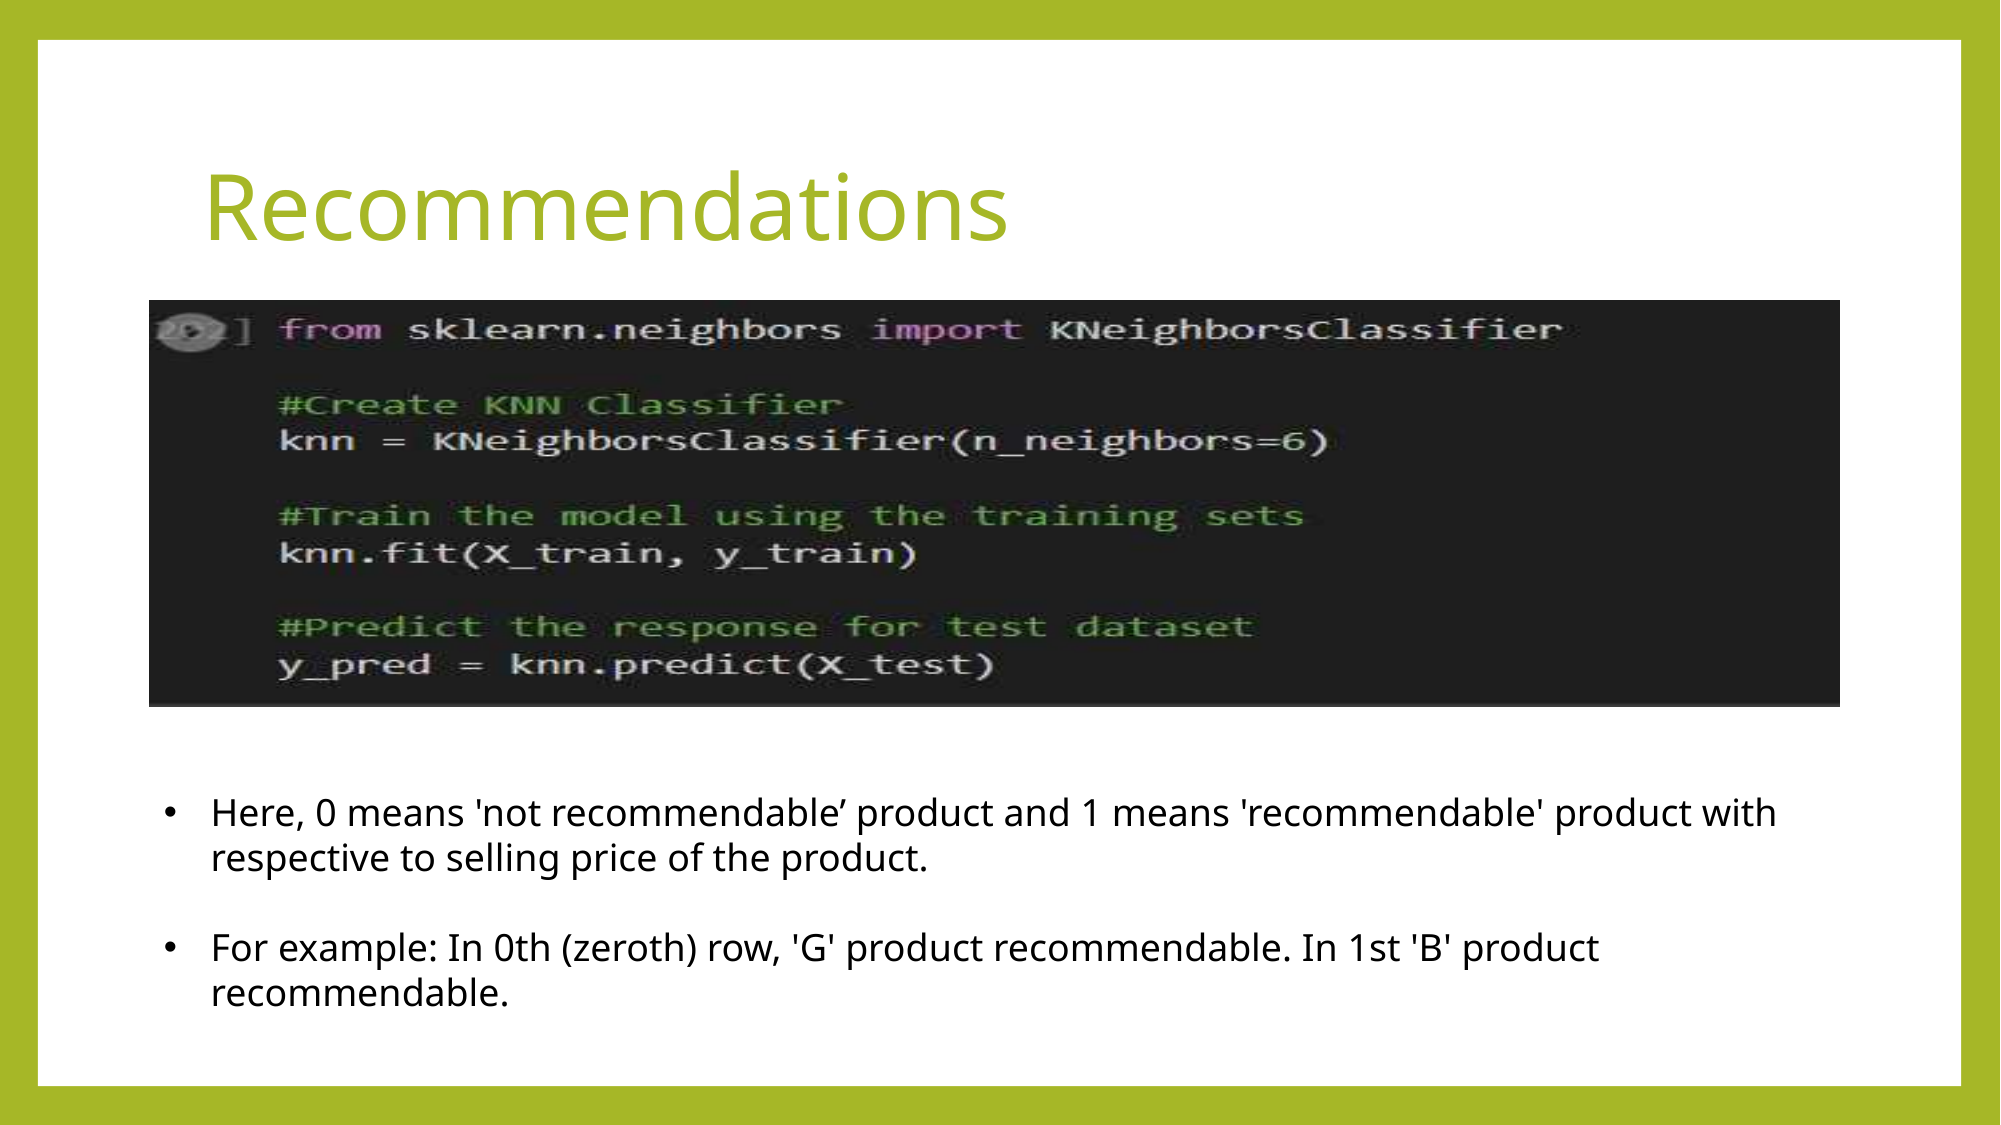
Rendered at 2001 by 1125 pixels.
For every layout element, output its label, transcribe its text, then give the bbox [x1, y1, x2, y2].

text_box Here, 0 means 'not recommendable’ product and 1 means 'recommendable' product with respective to selling price of the product. For example: In 0th (zeroth) row, 'G' product recommendable. In 1st 'B' product recommendable. [148, 781, 1863, 1067]
picture [148, 299, 1841, 707]
title Recommendations [187, 99, 1808, 299]
